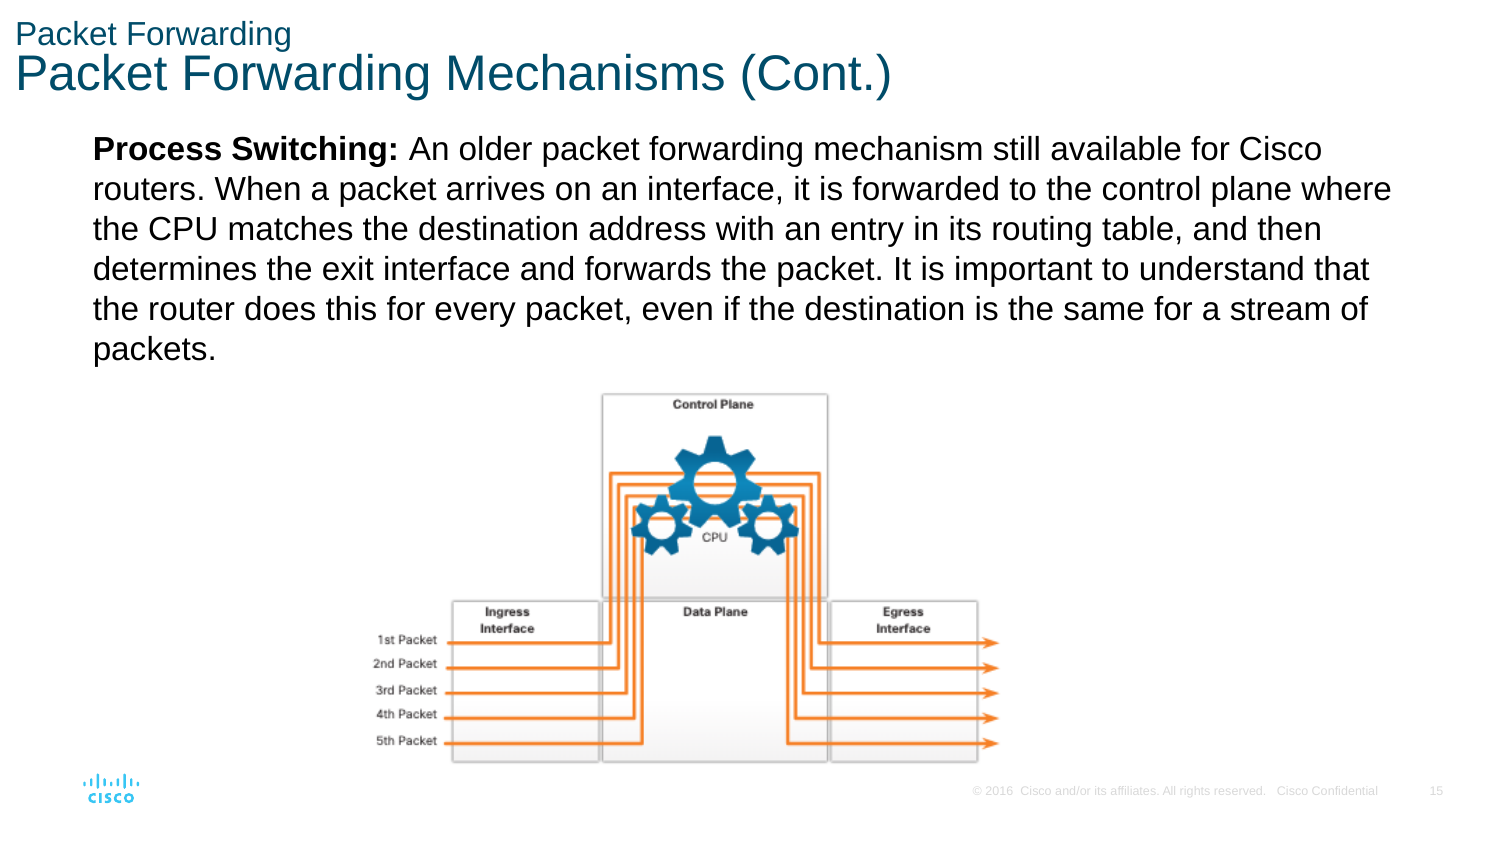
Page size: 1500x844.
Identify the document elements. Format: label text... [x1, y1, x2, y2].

list Process Switching: An older packet forwarding mechanism still available for Cisco routers. When a packet arrives on an interface, it is forwarded to the control plane where the CPU matches the destination address with an entry in its routing table, and then determines the exit interface and forwards the packet. It is important to understand that the router does this for every packet, even if the destination is the same for a stream of packets. [77, 120, 1437, 726]
picture [366, 378, 1003, 769]
title Packet Forwarding Packet Forwarding Mechanisms (Cont.) [0, 0, 1369, 121]
